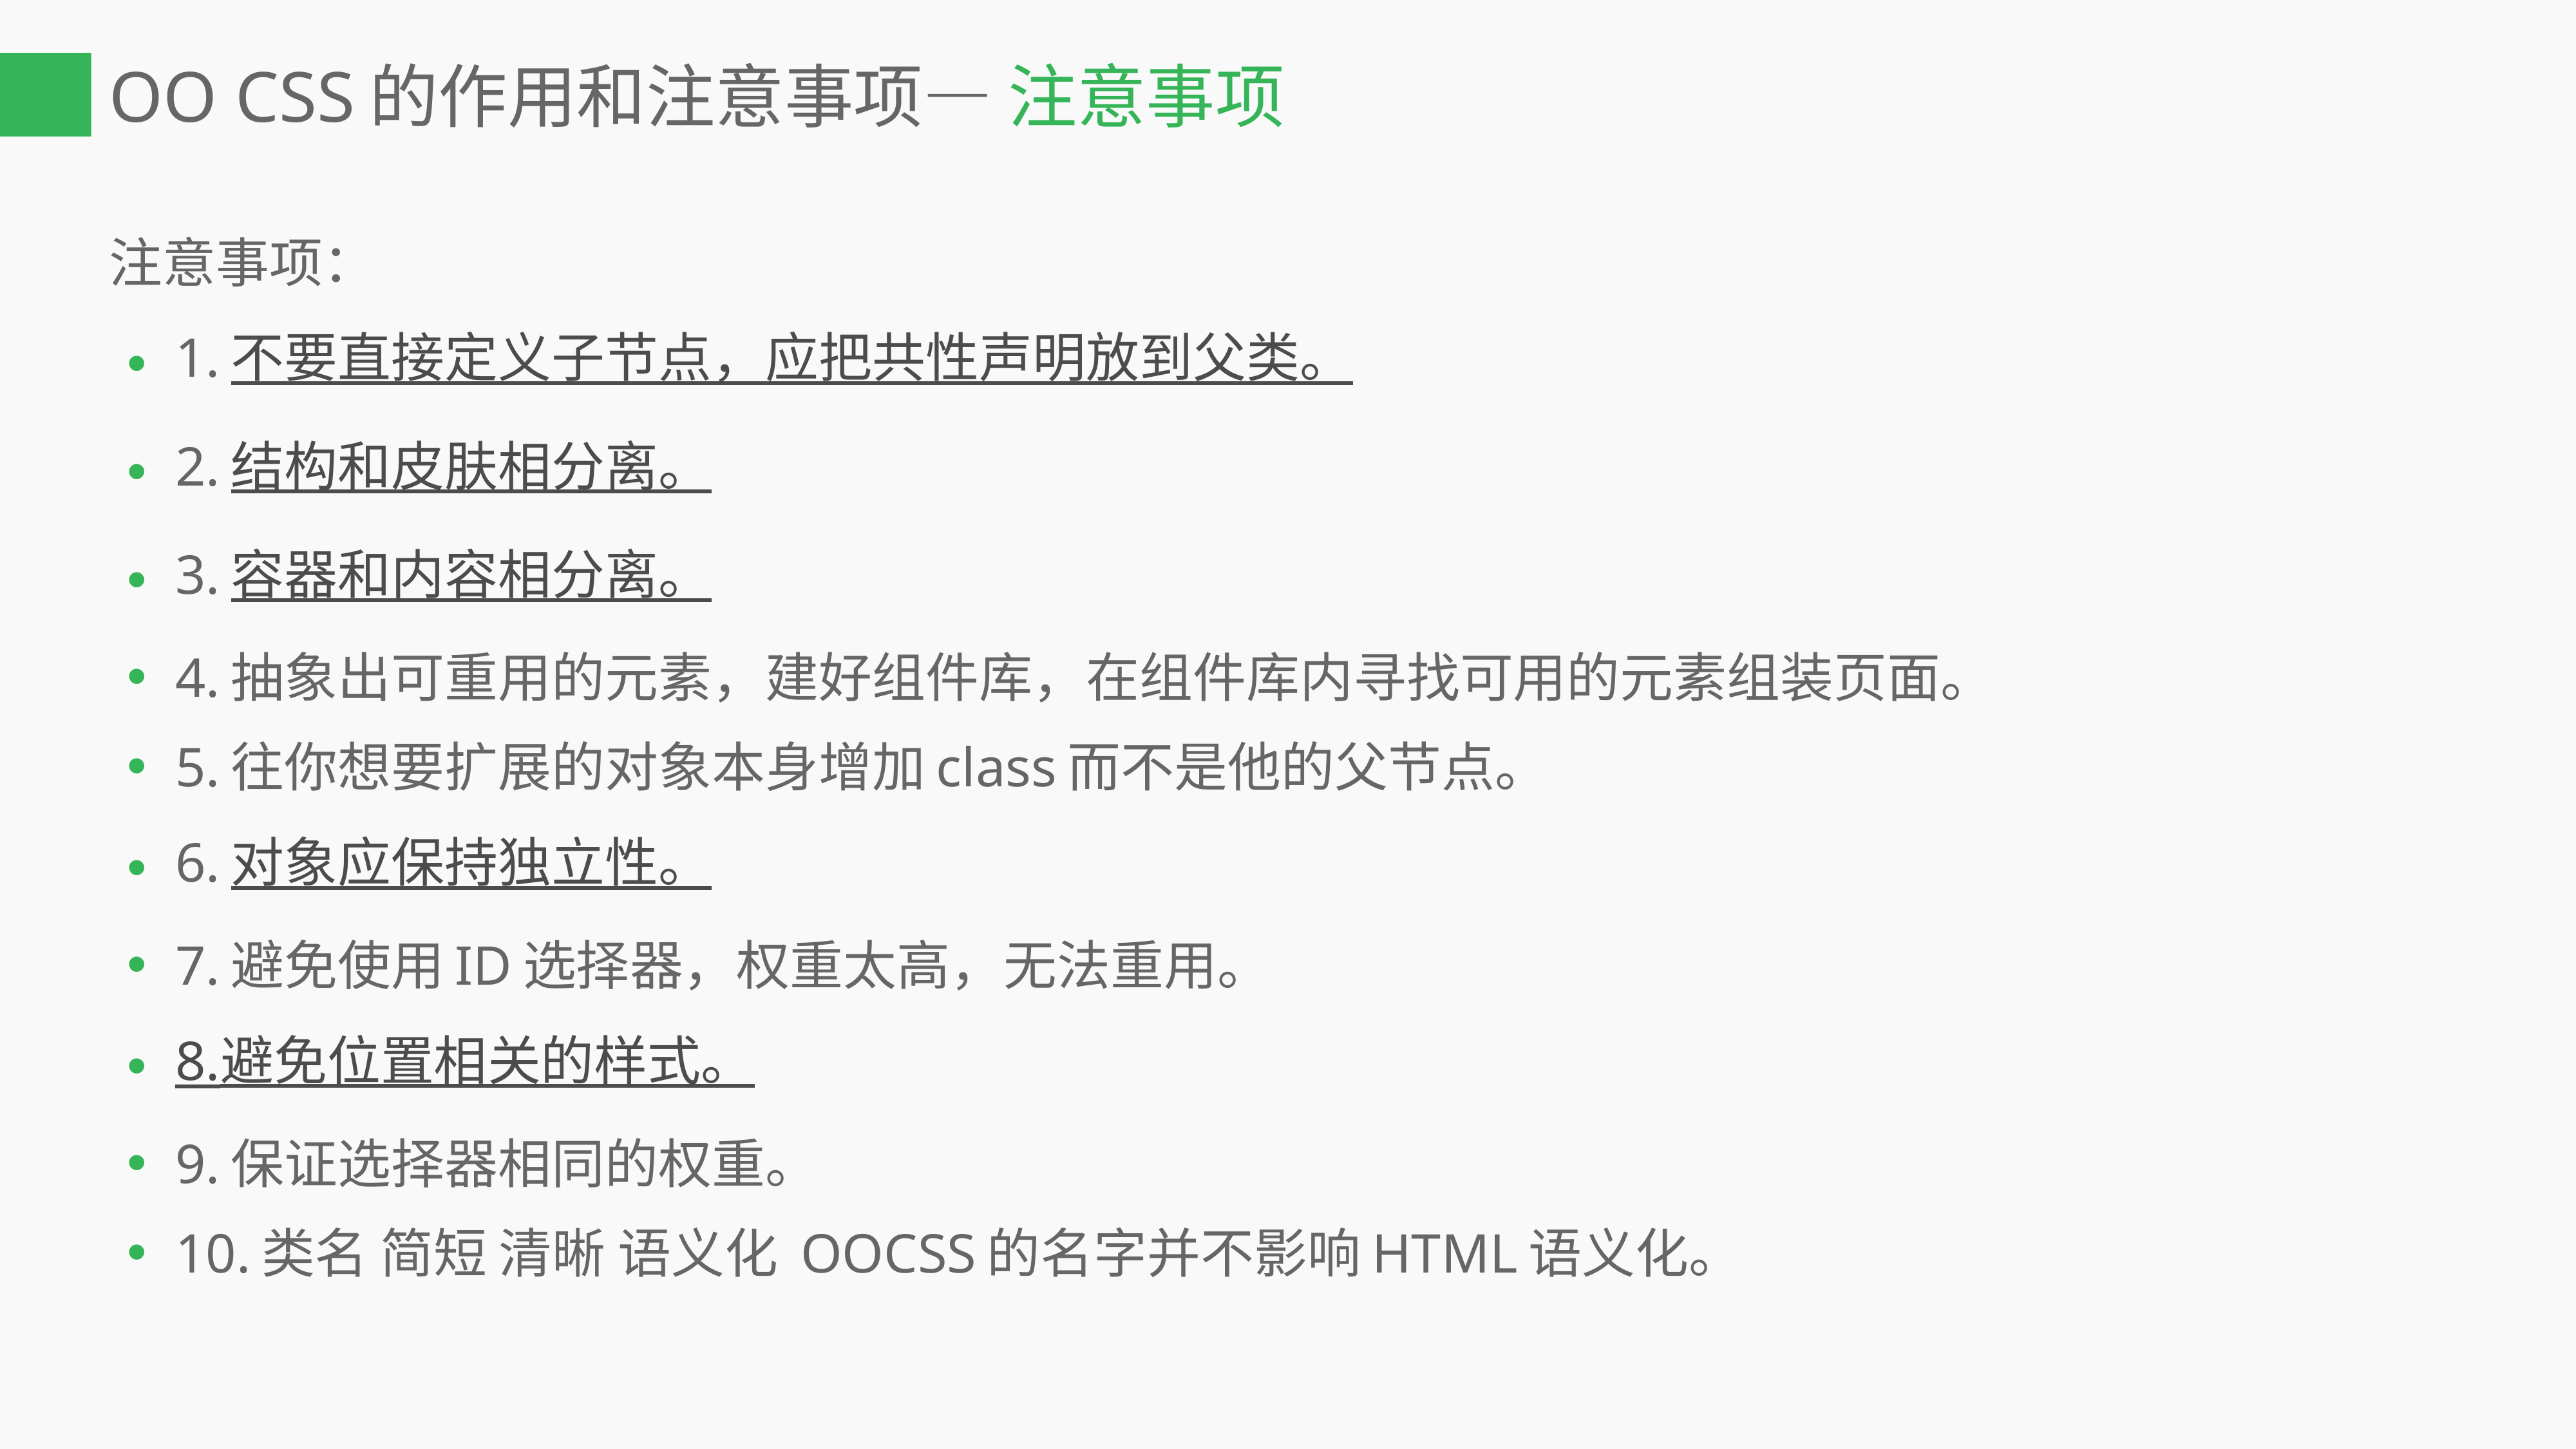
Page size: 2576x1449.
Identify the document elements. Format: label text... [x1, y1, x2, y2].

subtitle 注意事项： 1.不要直接定义子节点，应把共性声明放到父类。 2.结构和皮肤相分离。 3.容器和内容相分离。 4.抽象出可重用的元素，建好组件库，在组件库内寻找可用的元素组装页面。 5.往你想要扩展的对象本身增加class而不是他的父节点。 6.对象应保持独立性。 7.避免使用ID选择器，权重太高，无法重用。 8.避免位置相关的样式。 9.保证选择器相同的权重。 10.类名 简短 清晰 语义化 OOCSS的名字并不影响HTML语义化。 [108, 202, 2455, 1290]
picture [0, 53, 91, 137]
title OO CSS的作用和注意事项— 注意事项 [108, 52, 2540, 137]
